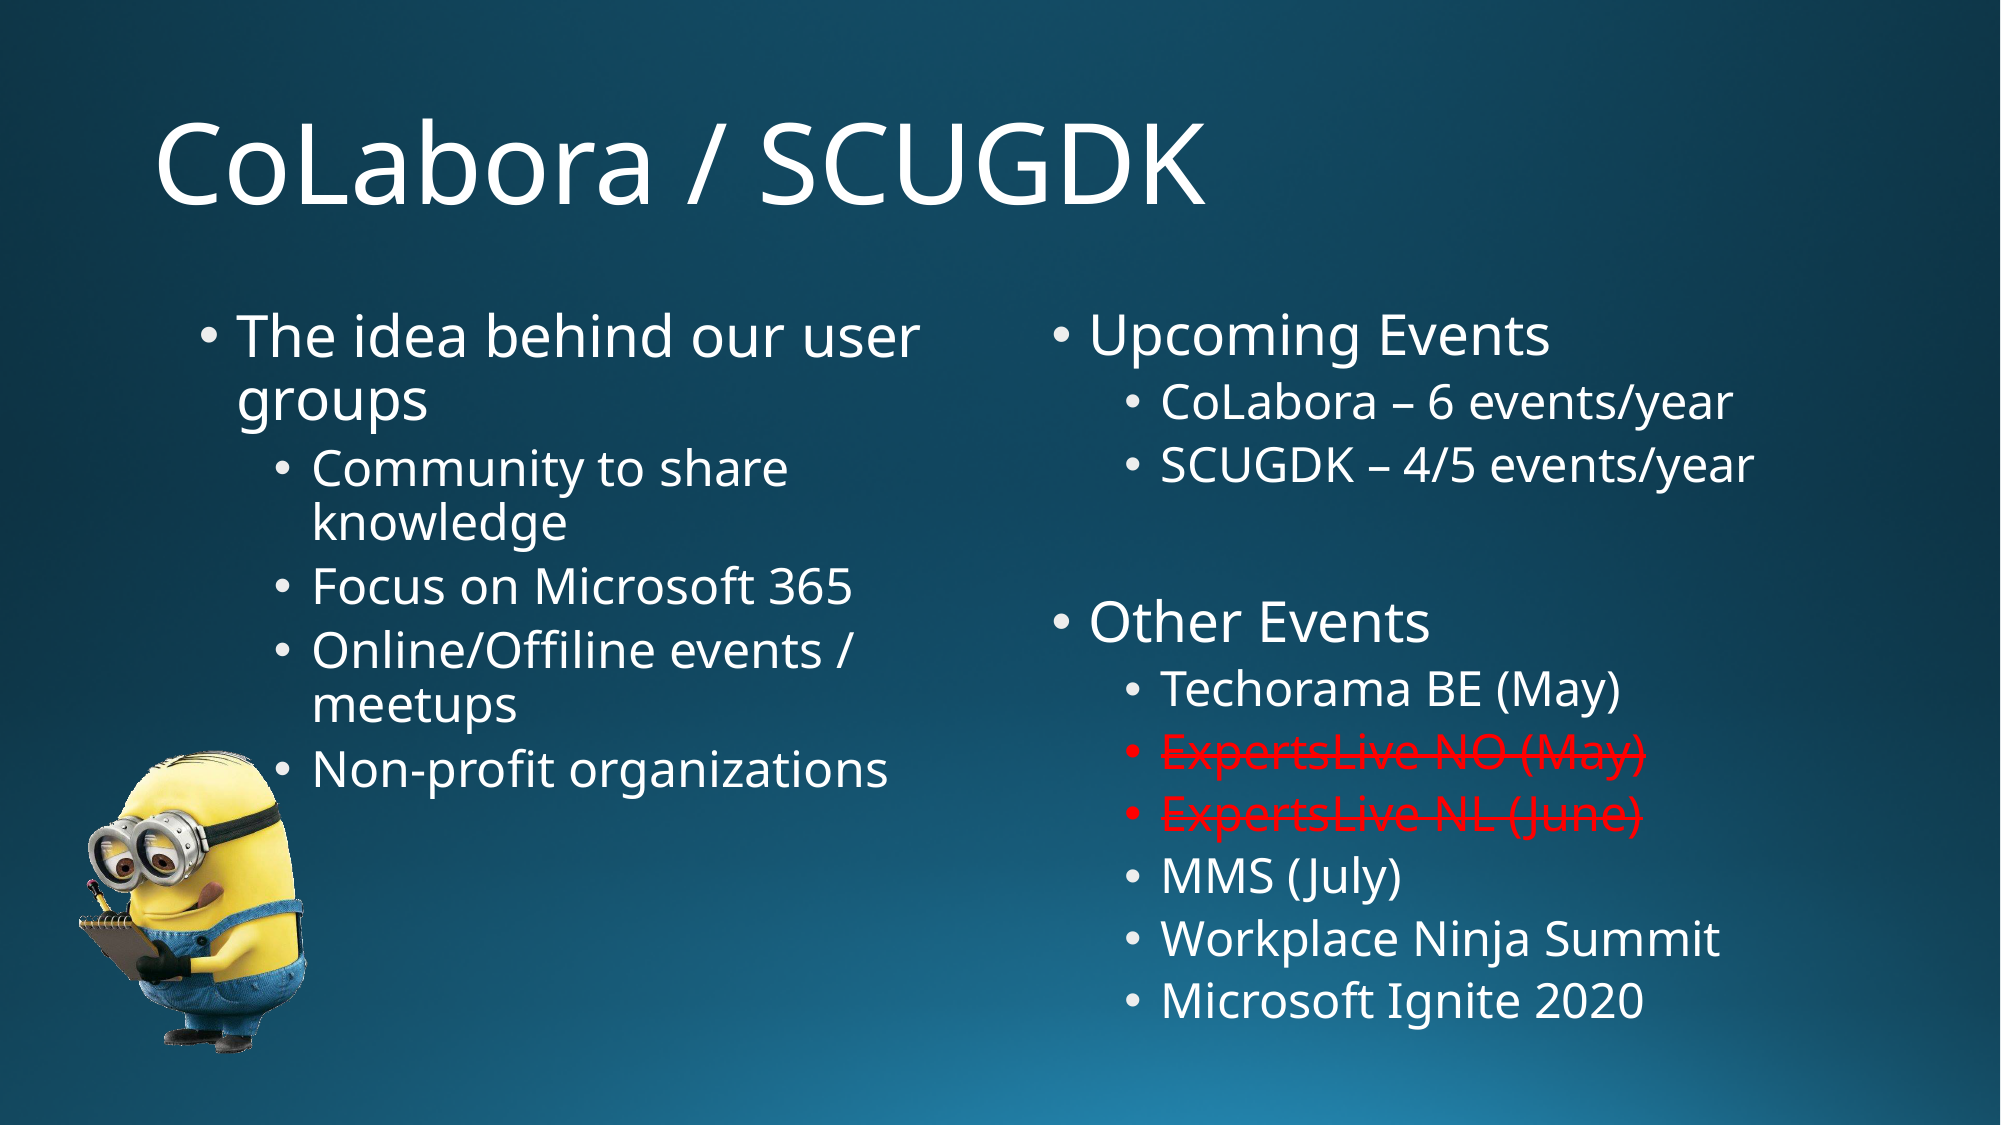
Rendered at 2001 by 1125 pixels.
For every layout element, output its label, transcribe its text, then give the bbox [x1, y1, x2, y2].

title CoLabora / SCUGDK [137, 59, 1863, 278]
picture [0, 0, 2001, 1125]
list The idea behind our user groups Community to share knowledge Focus on Microsoft 365 Online/Offiline events / meetups Non-profit organizations [183, 299, 1024, 1014]
list Upcoming Events CoLabora – 6 events/year SCUGDK – 4/5 events/year Other Events Techorama BE (May) ExpertsLive NO (May) ExpertsLive NL (June) MMS (July) Workplace Ninja Summit Microsoft Ignite 2020 [1036, 299, 1863, 1039]
